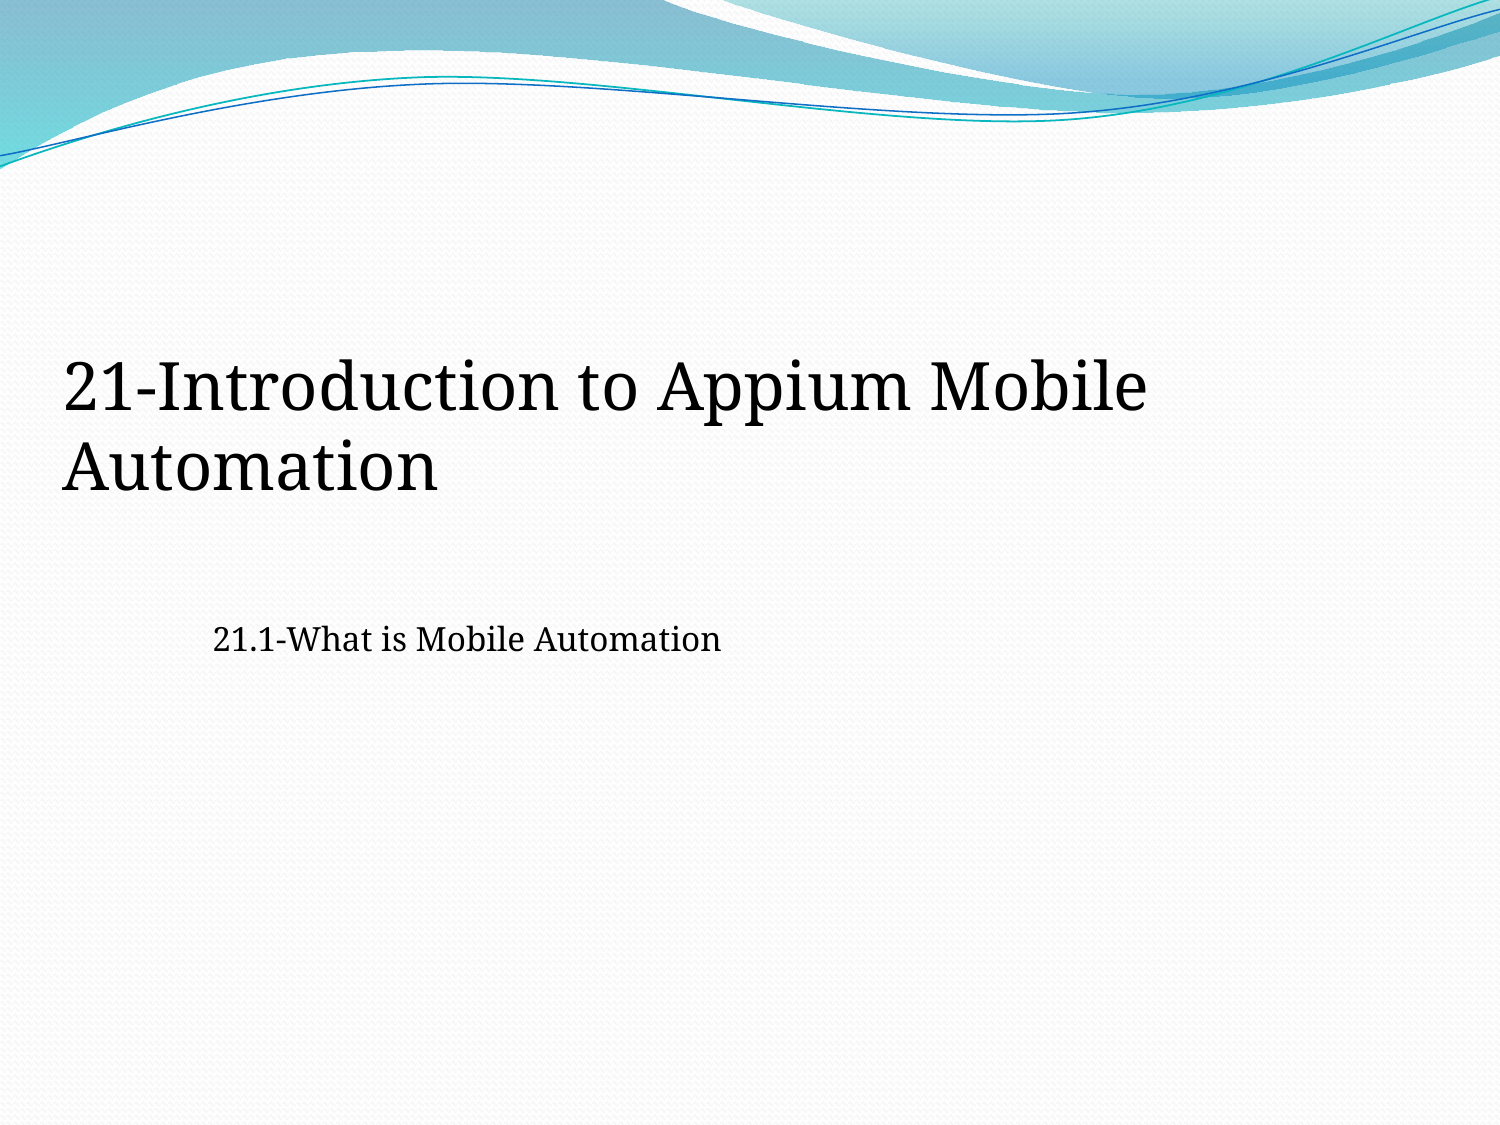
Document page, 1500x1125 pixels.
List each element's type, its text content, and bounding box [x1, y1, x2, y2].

text_box 21-Introduction to Appium Mobile Automation 21.1-What is Mobile Automation [62, 137, 1463, 1050]
